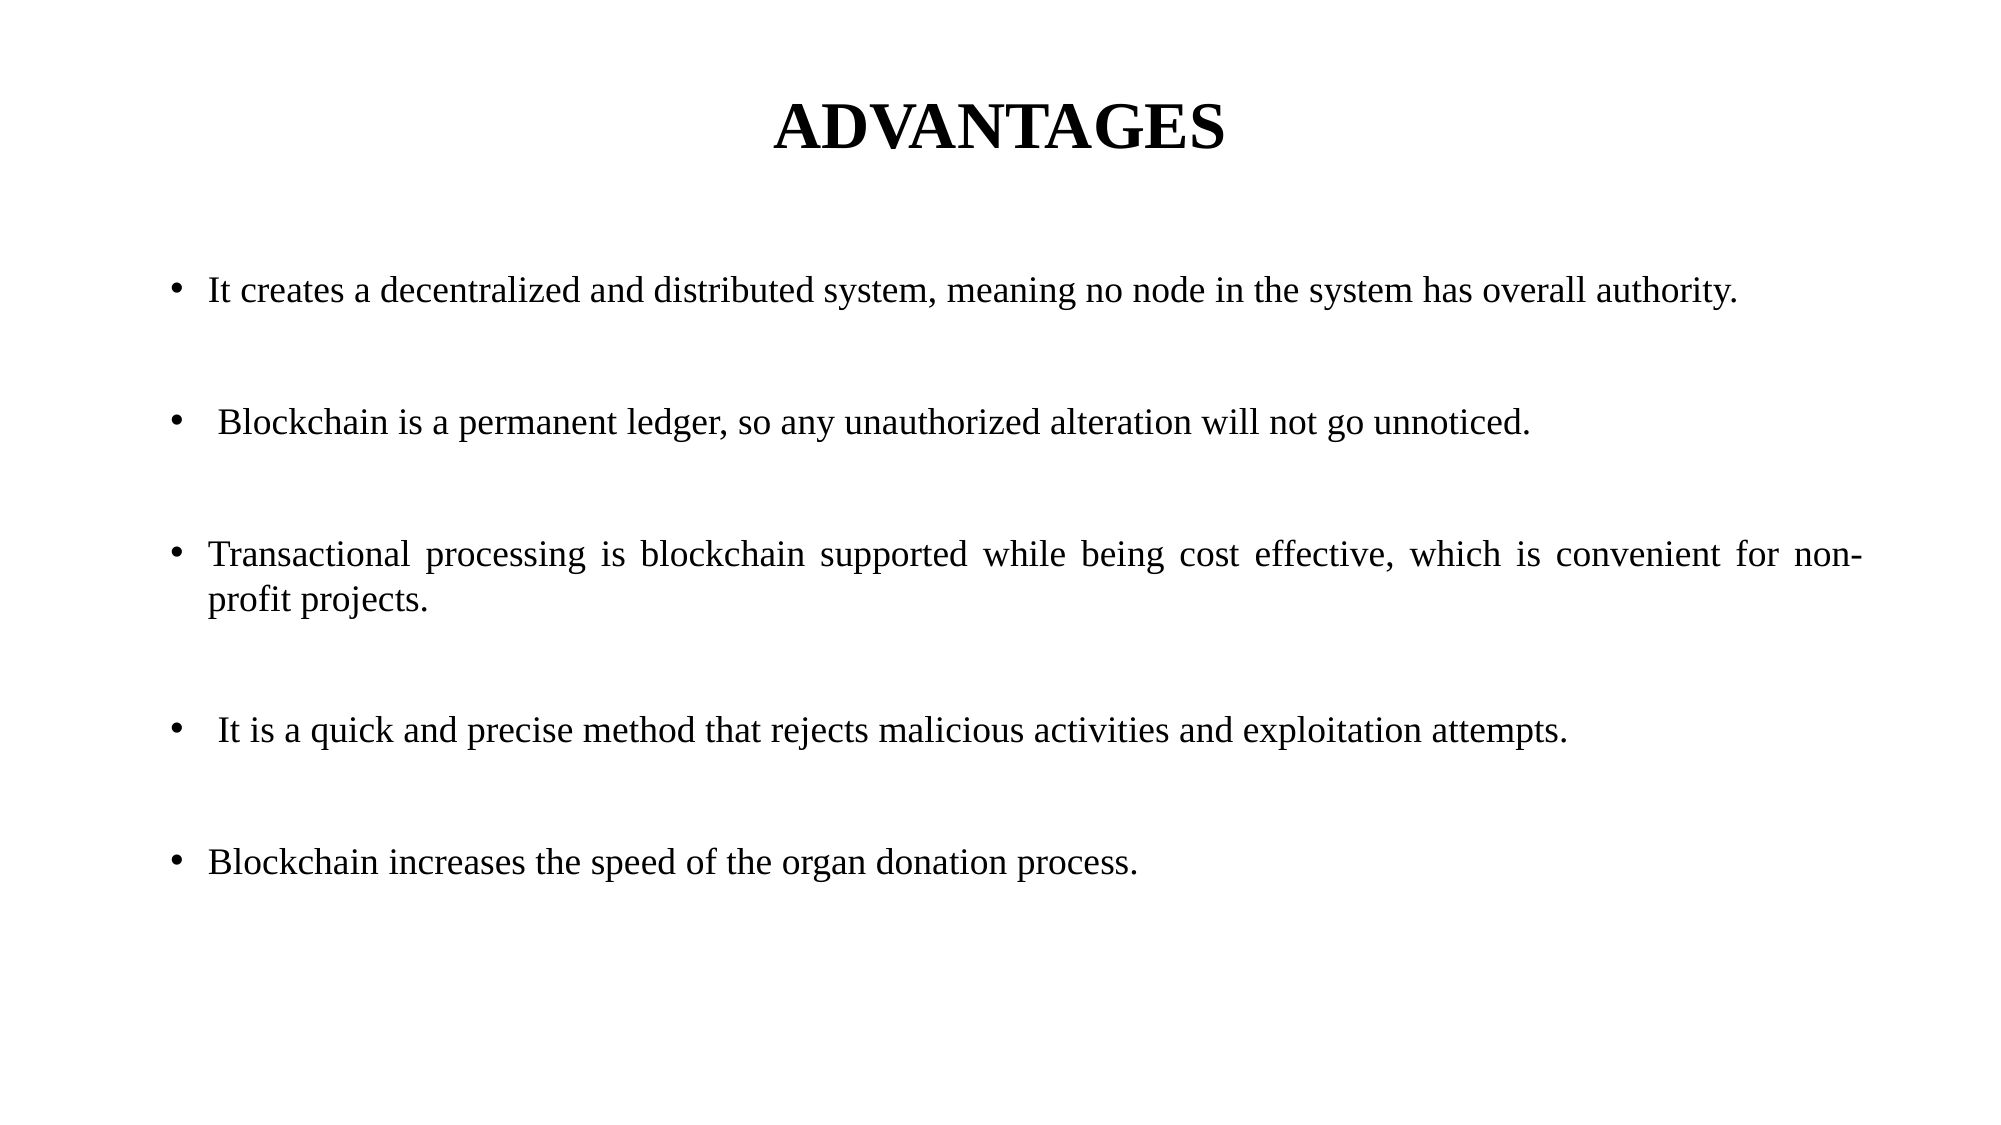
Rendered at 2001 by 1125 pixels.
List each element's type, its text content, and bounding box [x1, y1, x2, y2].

title ADVANTAGES [137, 73, 1863, 181]
list It creates a decentralized and distributed system, meaning no node in the system has overall authority. Blockchain is a permanent ledger, so any unauthorized alteration will not go unnoticed. Transactional processing is blockchain supported while being cost effective, which is convenient for non-profit projects. It is a quick and precise method that rejects malicious activities and exploitation attempts. Blockchain increases the speed of the organ donation process. [155, 257, 1881, 1089]
